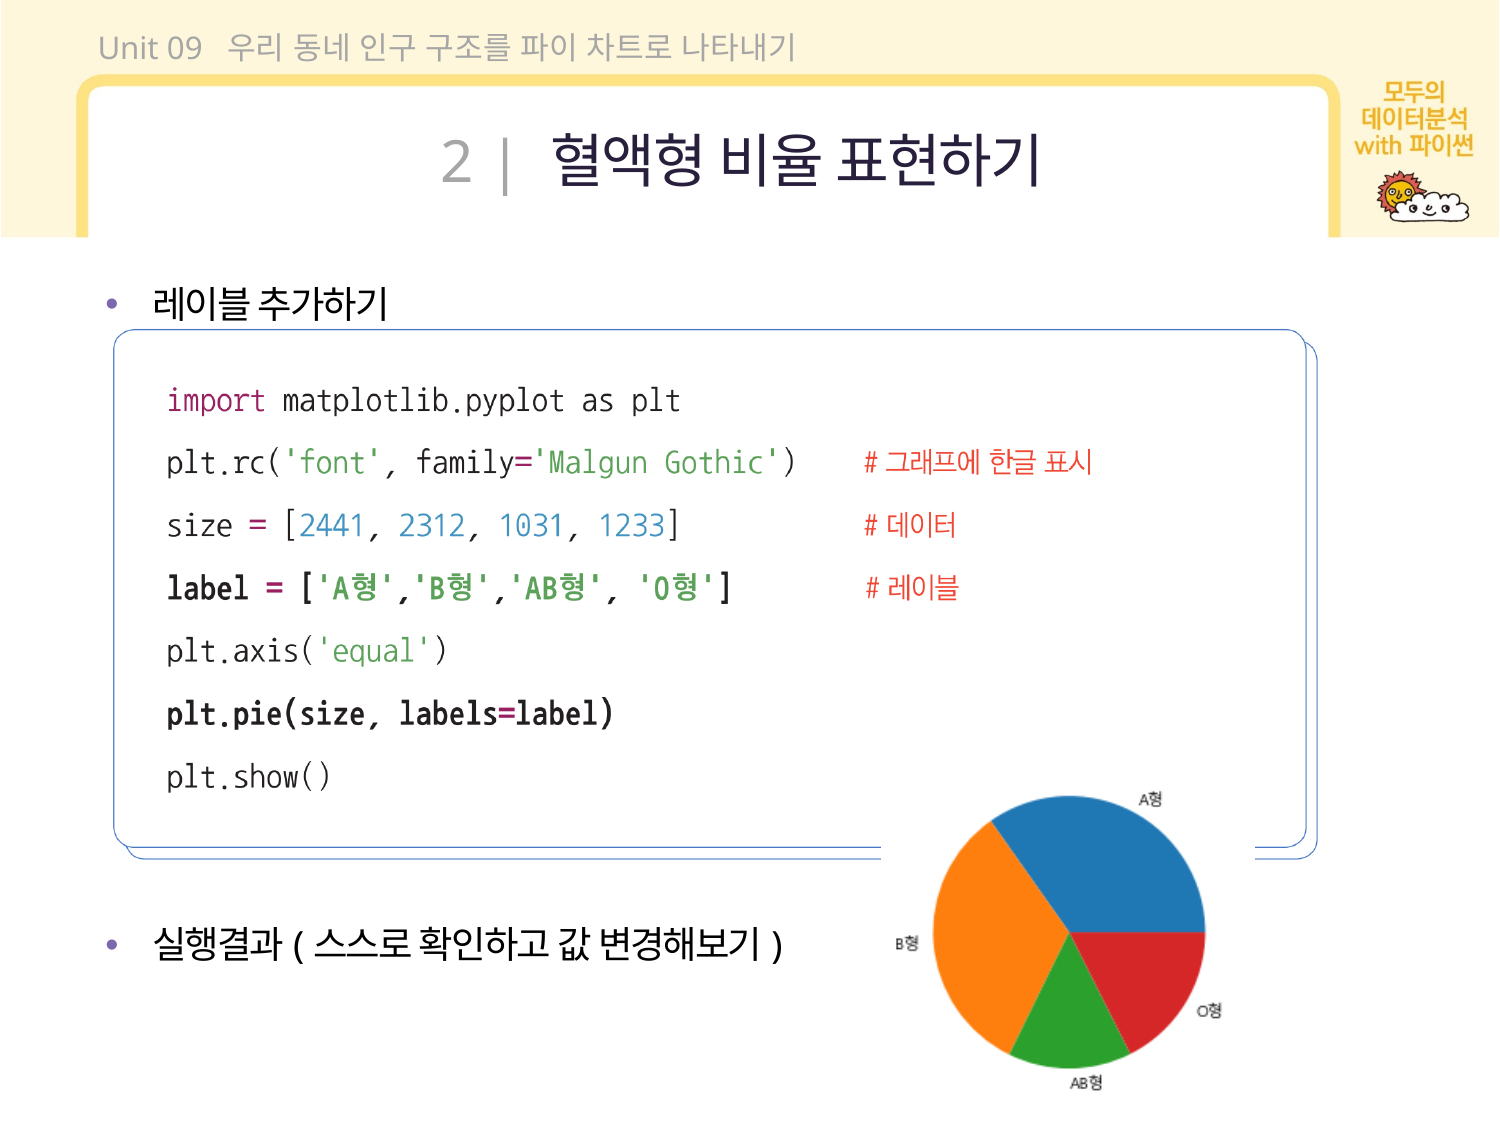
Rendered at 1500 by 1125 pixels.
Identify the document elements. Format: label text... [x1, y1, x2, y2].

picture [108, 322, 1322, 1111]
picture [1, 0, 1499, 1125]
text_box 2 | 혈액형 비율 표현하기 [217, 117, 1268, 202]
text_box 레이블 추가하기 실행결과(스스로 확인하고 값 변경해보기) [90, 251, 1410, 1125]
text_box Unit 09 우리 동네 인구 구조를 파이 차트로 나타내기 [82, 0, 1133, 74]
